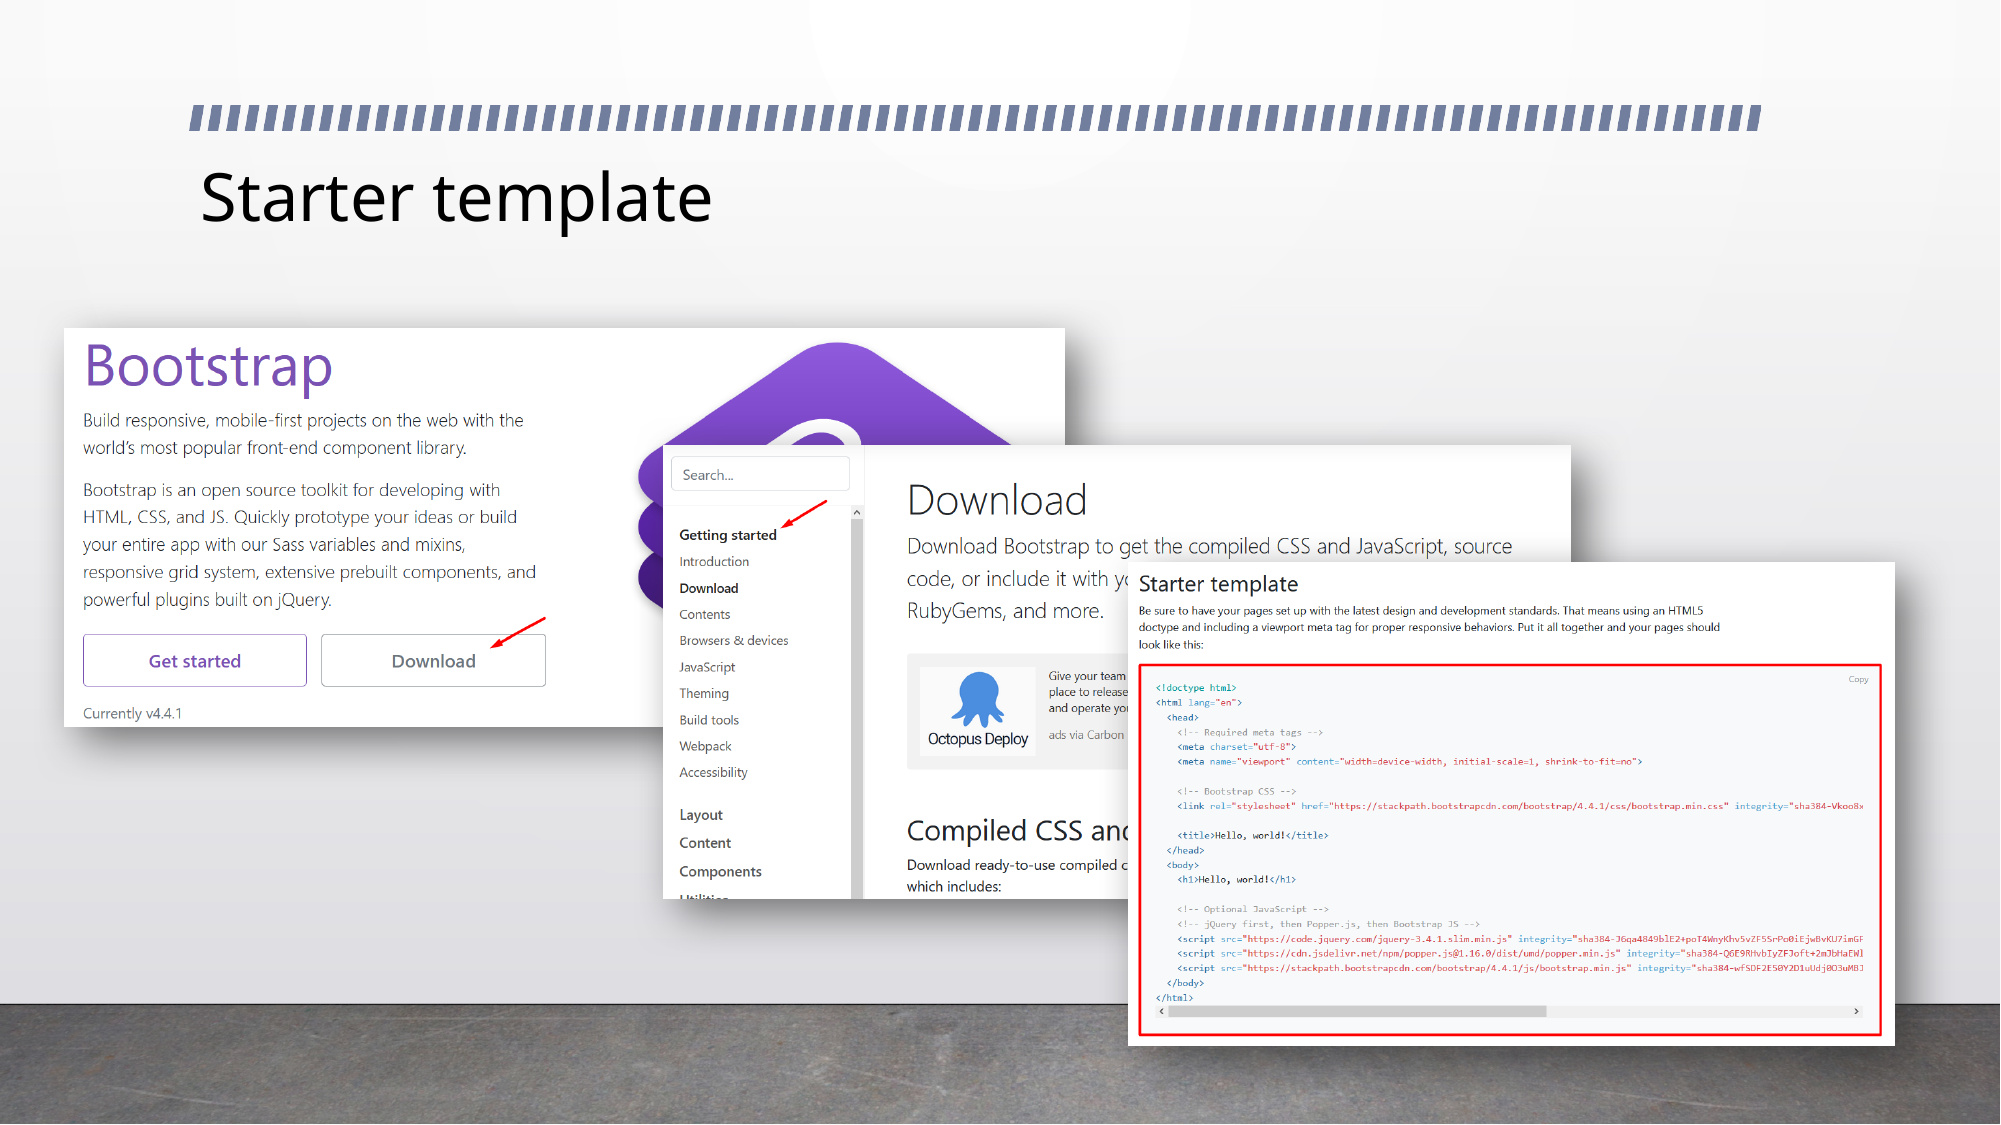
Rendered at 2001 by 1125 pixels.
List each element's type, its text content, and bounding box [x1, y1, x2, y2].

title Starter template [185, 156, 1761, 329]
picture [0, 328, 2000, 1124]
